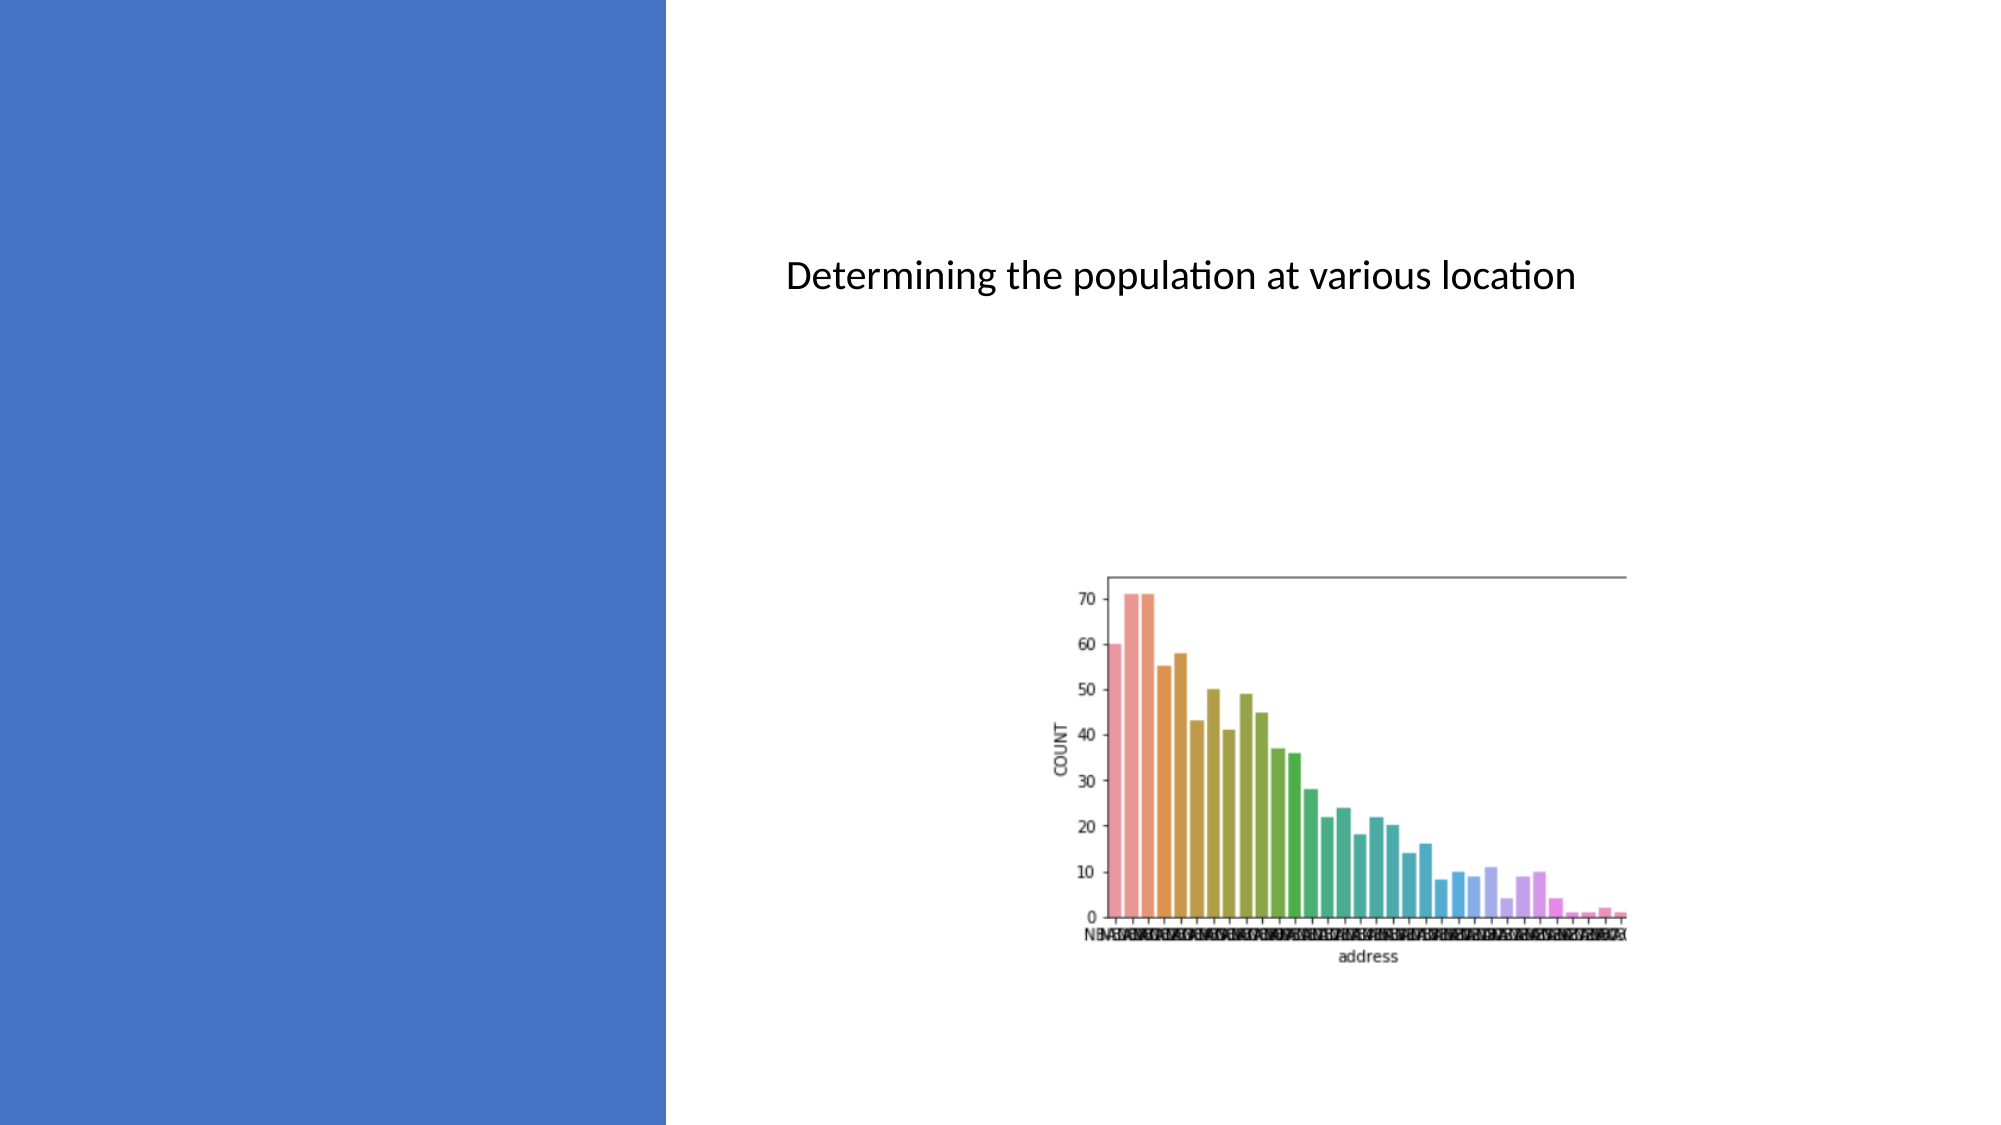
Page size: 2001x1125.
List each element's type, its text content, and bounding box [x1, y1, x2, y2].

list Determining the population at various location [770, 104, 1895, 513]
text_box [0, 0, 667, 1125]
picture [1031, 565, 1627, 974]
